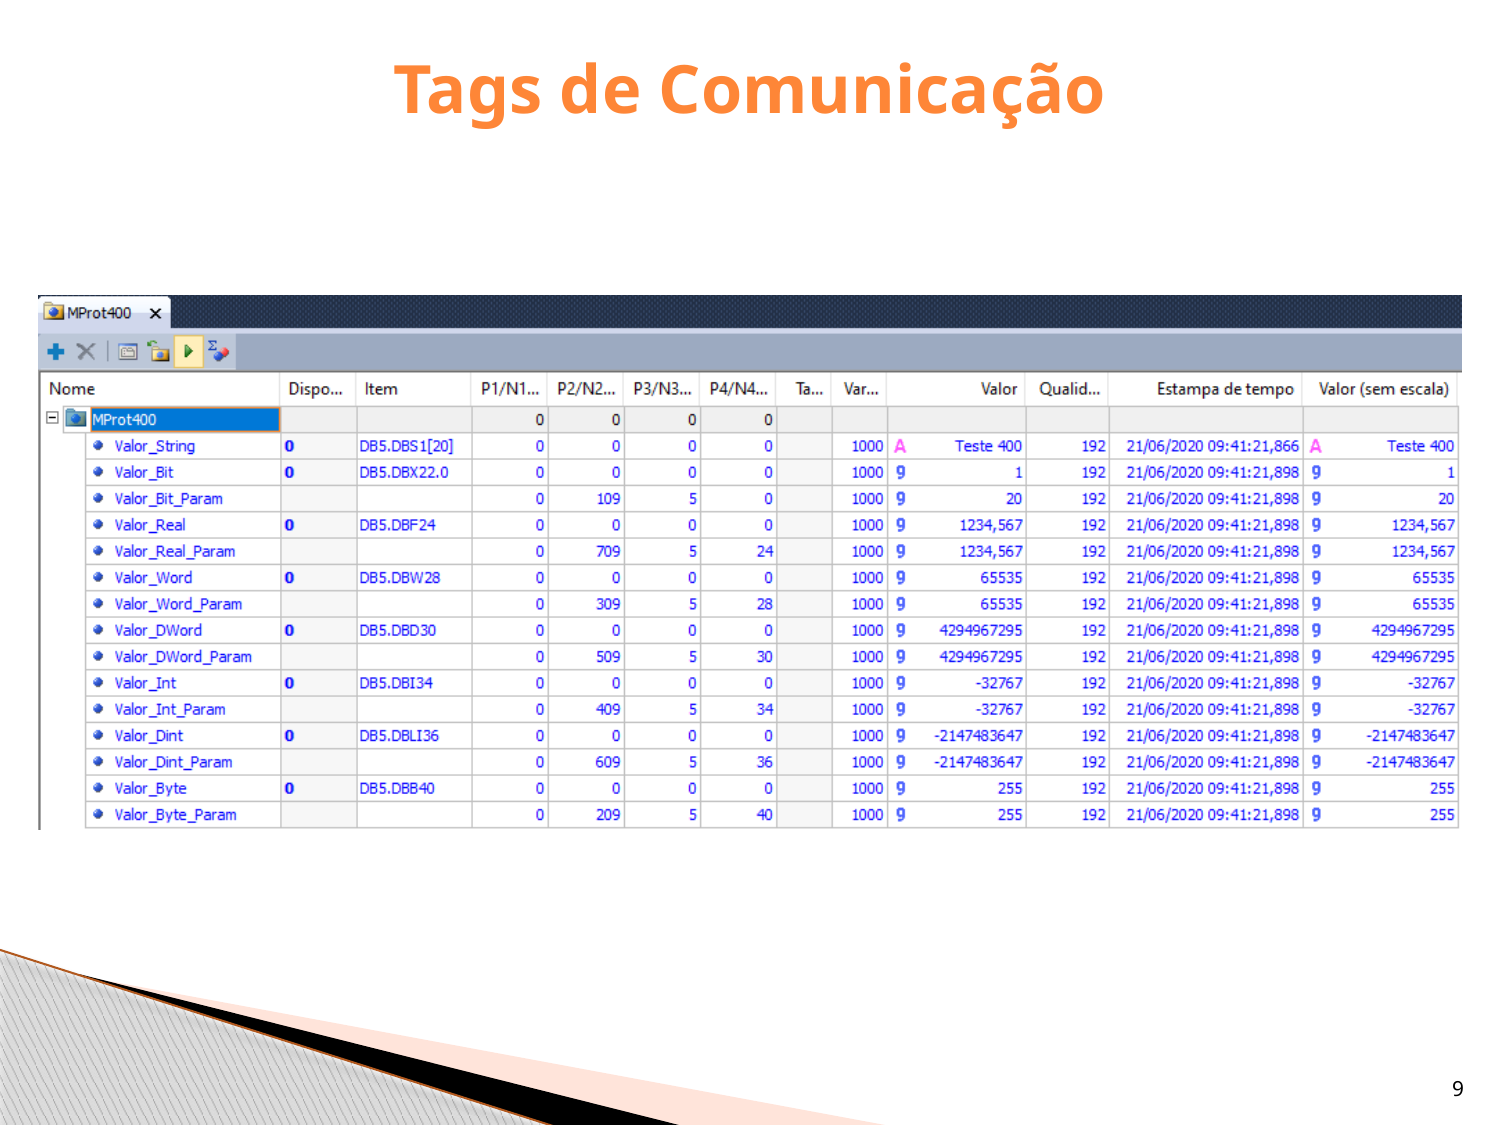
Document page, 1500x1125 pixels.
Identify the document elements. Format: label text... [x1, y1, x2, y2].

text_box Tags de Comunicação [0, 0, 1500, 174]
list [38, 295, 1462, 830]
slide_number 9 [1418, 1051, 1479, 1112]
